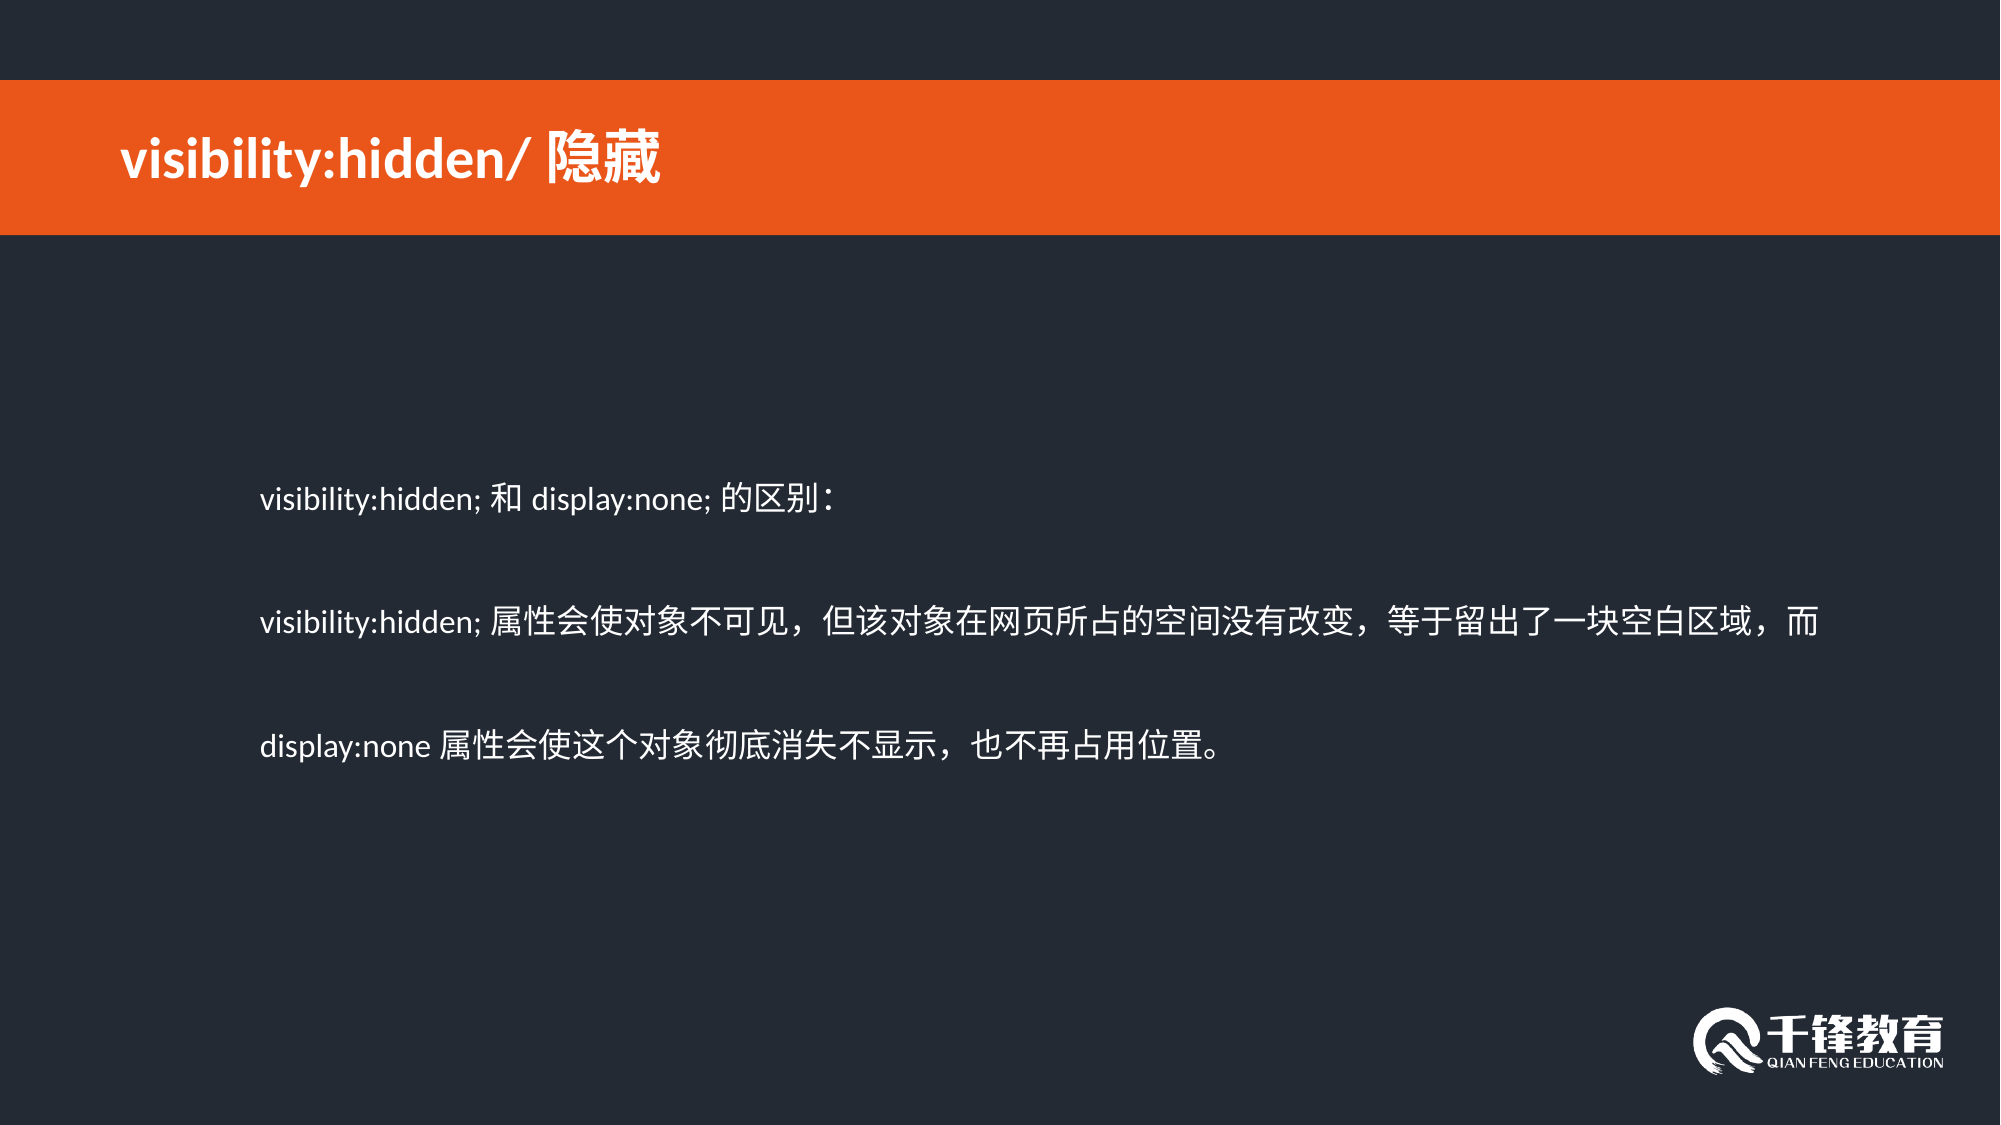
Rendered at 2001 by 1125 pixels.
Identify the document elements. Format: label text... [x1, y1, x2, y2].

text_box visibility:hidden/隐藏 [106, 112, 1088, 198]
text_box visibility:hidden;和display:none;的区别： visibility:hidden;属性会使对象不可见，但该对象在网页所占的空间没有改变，等于留出了一块空白区域，而 display:none属性会使这个对象彻底消失不显示，也不再占用位置。 [244, 385, 1954, 772]
text_box [0, 0, 2000, 79]
text_box [0, 236, 2000, 1125]
picture [1691, 1002, 1948, 1080]
text_box [0, 79, 2000, 236]
